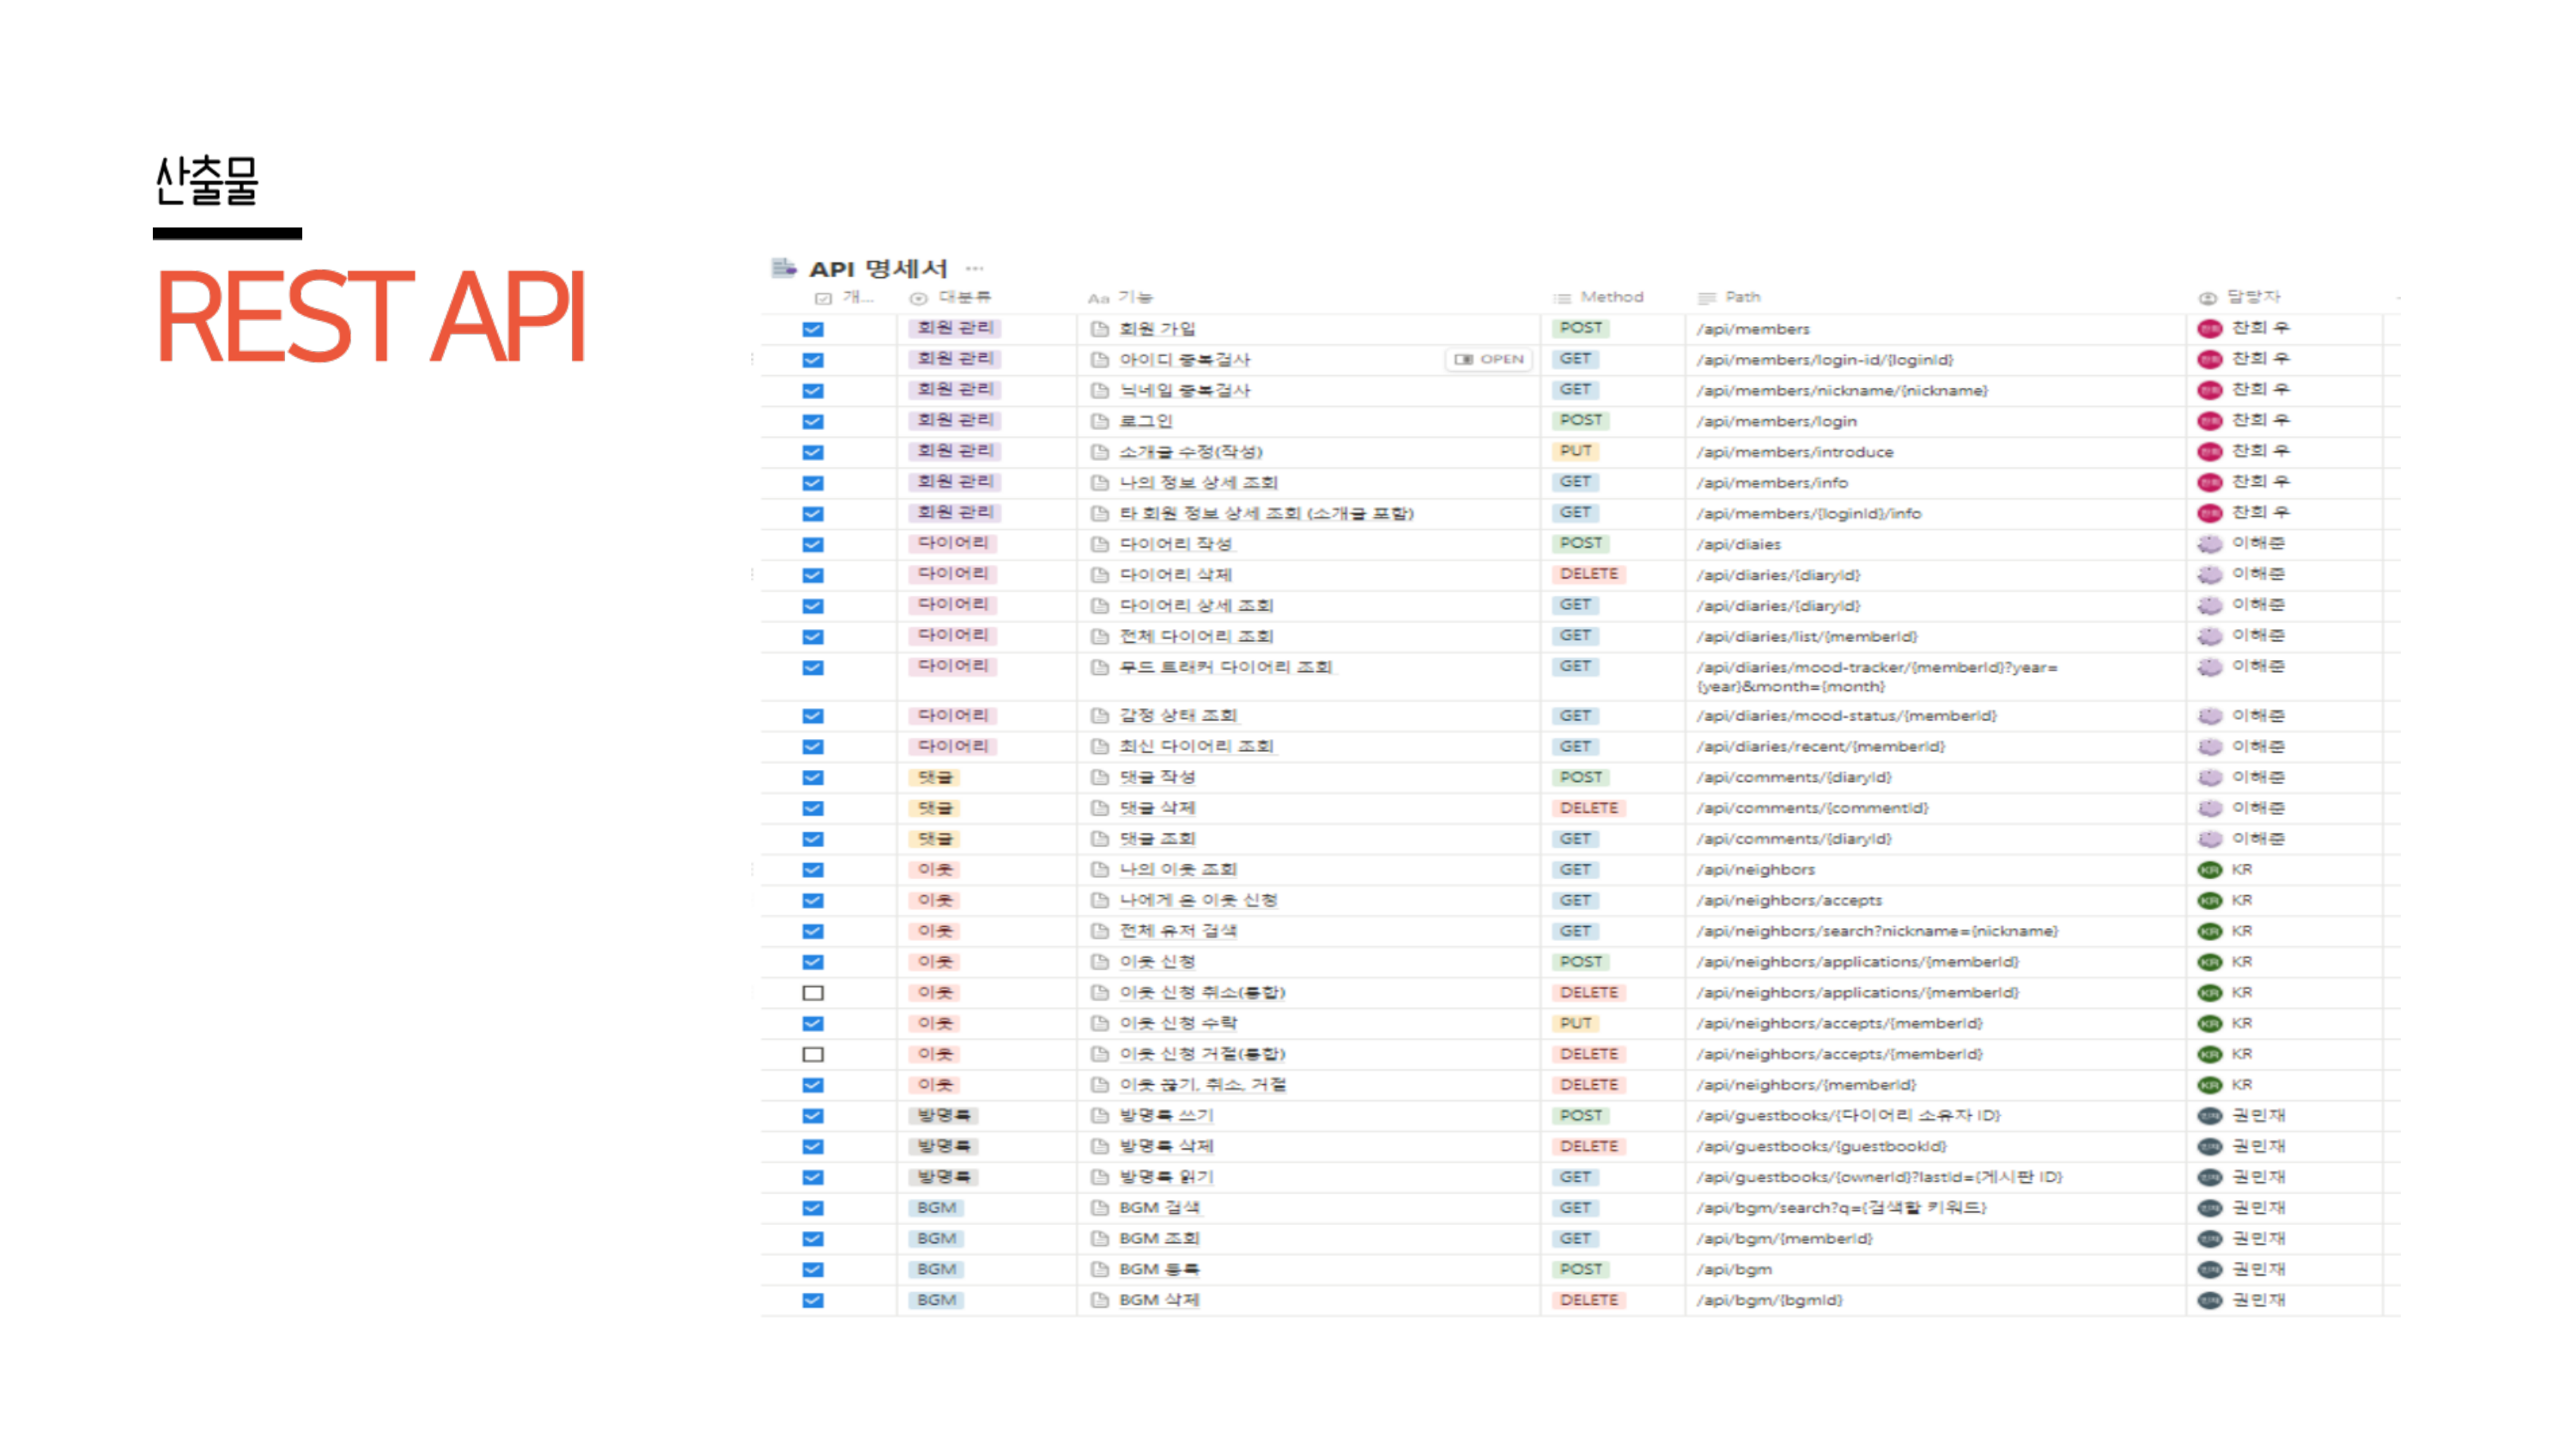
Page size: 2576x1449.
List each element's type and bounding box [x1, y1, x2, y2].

picture [50, 95, 707, 514]
text_box [750, 246, 2402, 1323]
text_box [153, 227, 302, 240]
